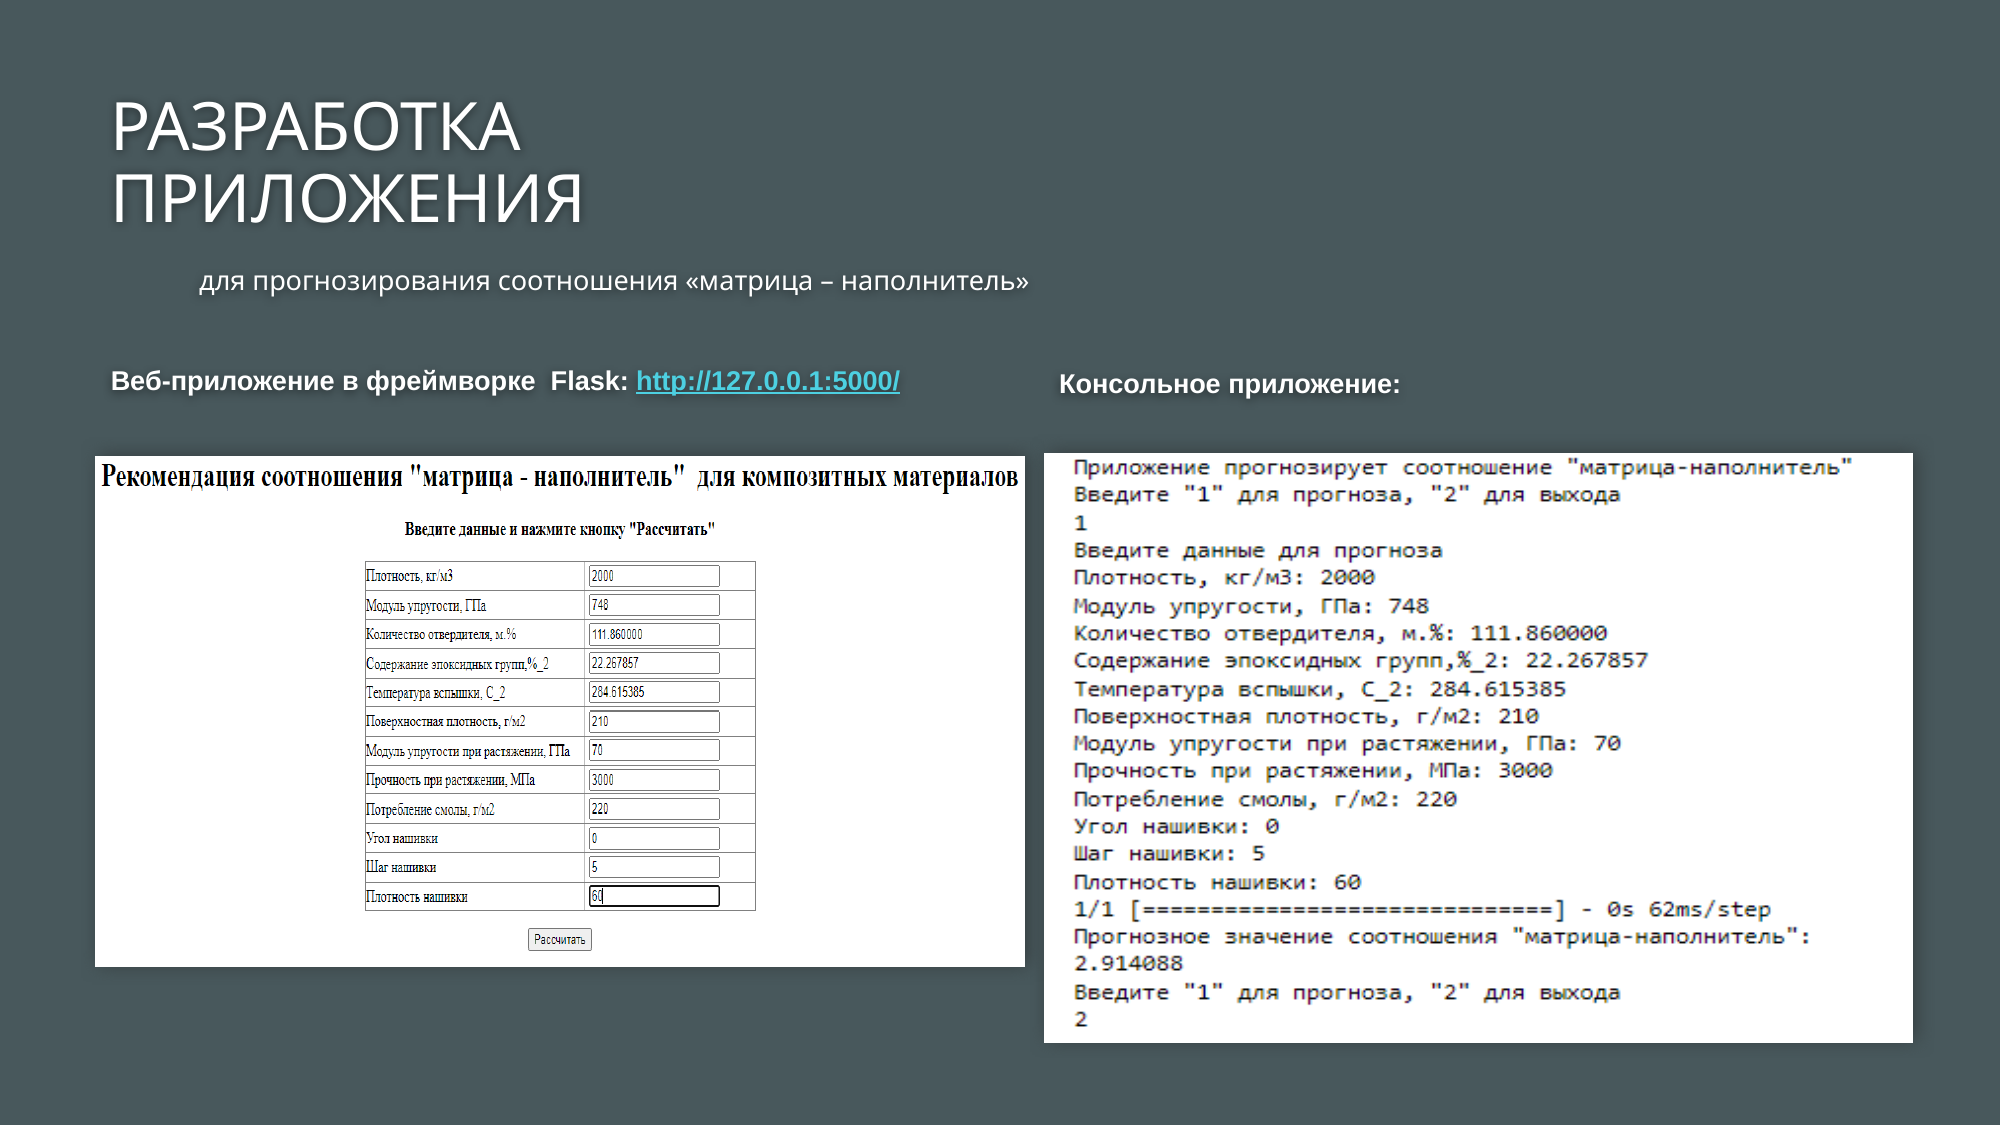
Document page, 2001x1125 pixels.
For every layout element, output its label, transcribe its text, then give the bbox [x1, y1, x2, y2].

list Консольное приложение: [1044, 352, 1913, 412]
picture [95, 455, 1025, 967]
list Веб-приложение в фреймворке Flask: http://127.0.0.1:5000/ [95, 352, 1025, 412]
text_box для прогнозирования соотношения «матрица – наполнитель» [184, 249, 1113, 309]
picture [1043, 453, 1913, 1043]
text_box РАЗРАБОТКА ПРИЛОЖЕНИЯ [95, 79, 898, 250]
